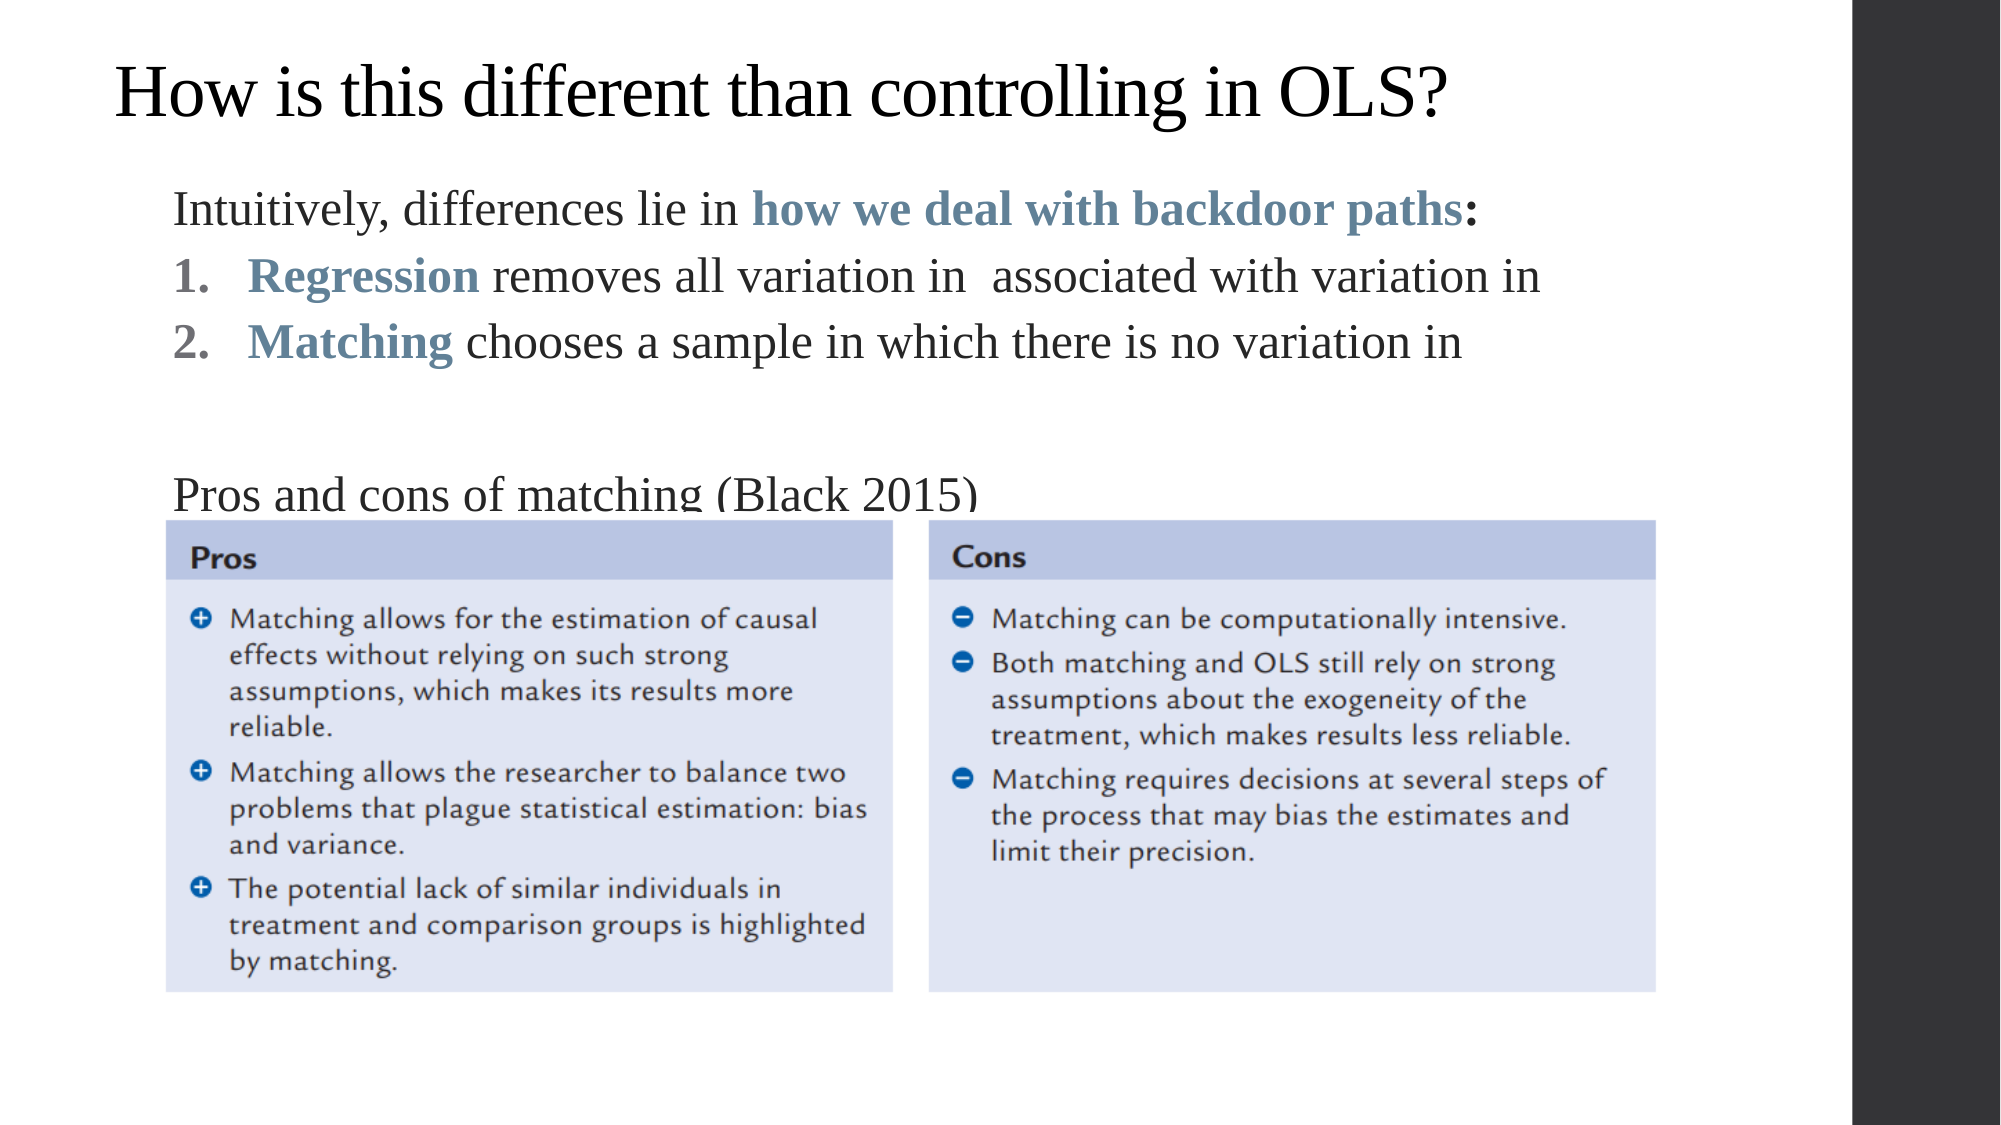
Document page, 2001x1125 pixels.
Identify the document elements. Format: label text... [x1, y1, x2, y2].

picture [162, 512, 1663, 995]
title How is this different than controlling in OLS? [99, 37, 1813, 140]
